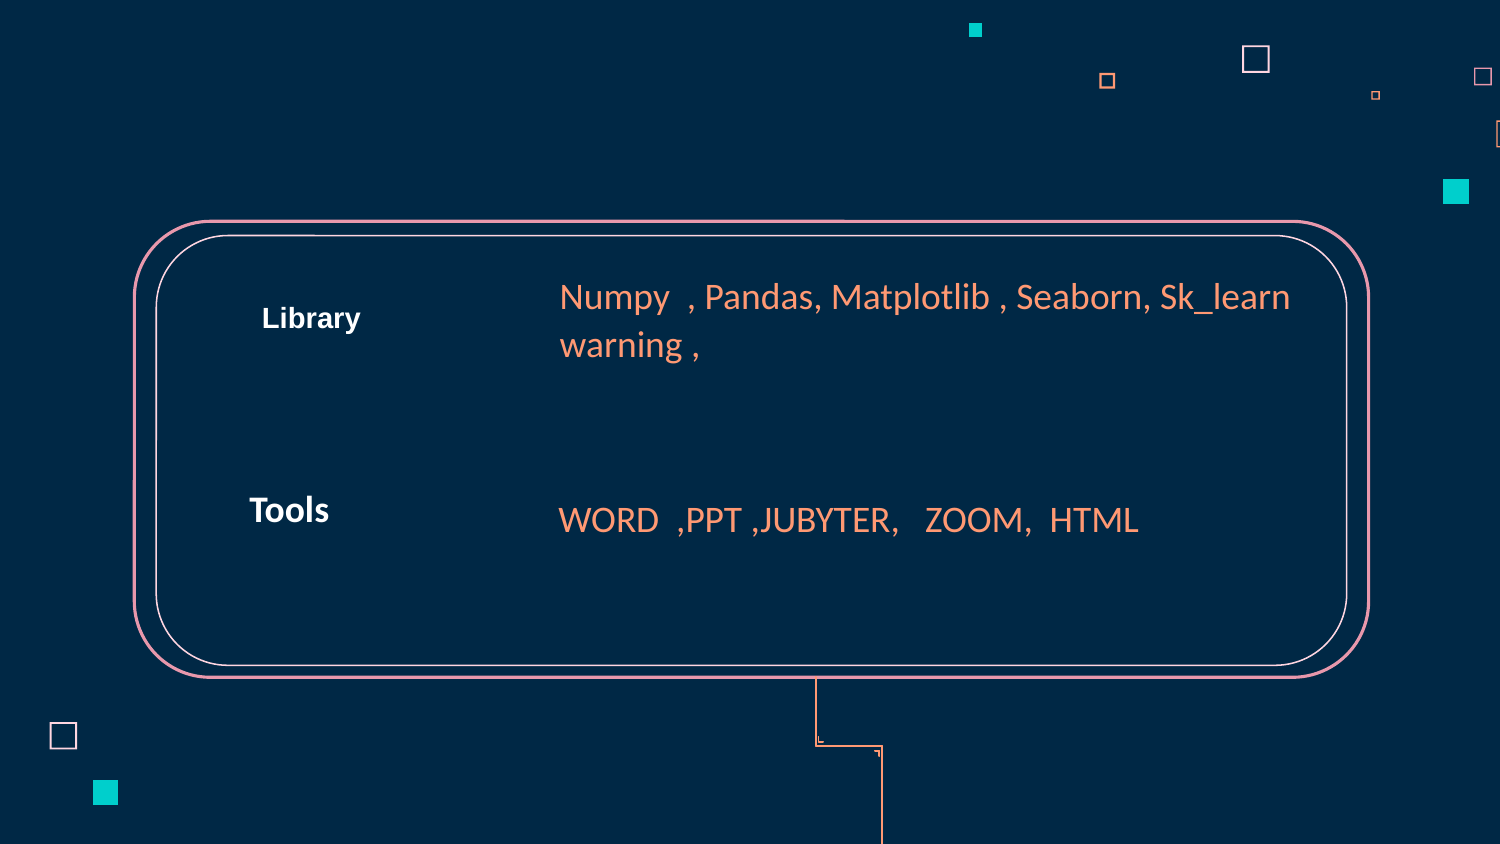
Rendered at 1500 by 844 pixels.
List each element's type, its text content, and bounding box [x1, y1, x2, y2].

text_box Numpy , Pandas, Matplotlib , Seaborn, Sk_learn warning , [544, 261, 1391, 424]
title Tools [234, 450, 1010, 546]
text_box Library [247, 292, 534, 343]
text_box WORD ,PPT ,JUBYTER, ZOOM, HTML [543, 484, 1390, 600]
text_box [156, 235, 1347, 666]
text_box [808, 677, 963, 844]
text_box [134, 221, 1369, 678]
